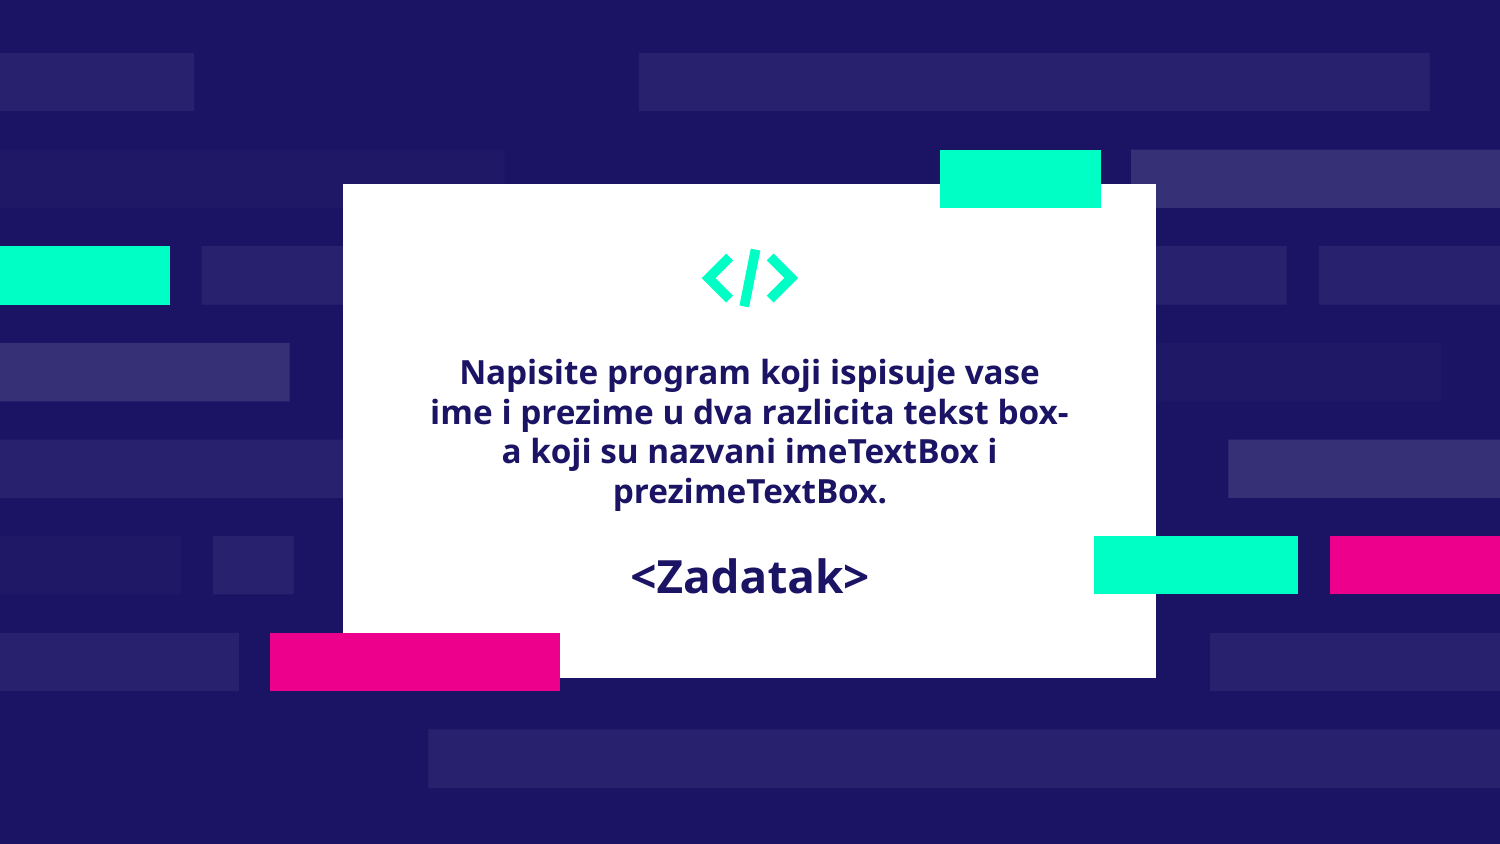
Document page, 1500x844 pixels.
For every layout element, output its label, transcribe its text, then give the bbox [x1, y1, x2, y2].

subtitle Napisite program koji ispisuje vase ime i prezime u dva razlicita tekst box-a koji su nazvani imeTextBox i prezimeTextBox. [413, 316, 1087, 545]
title <Zadatak> [413, 545, 1087, 619]
